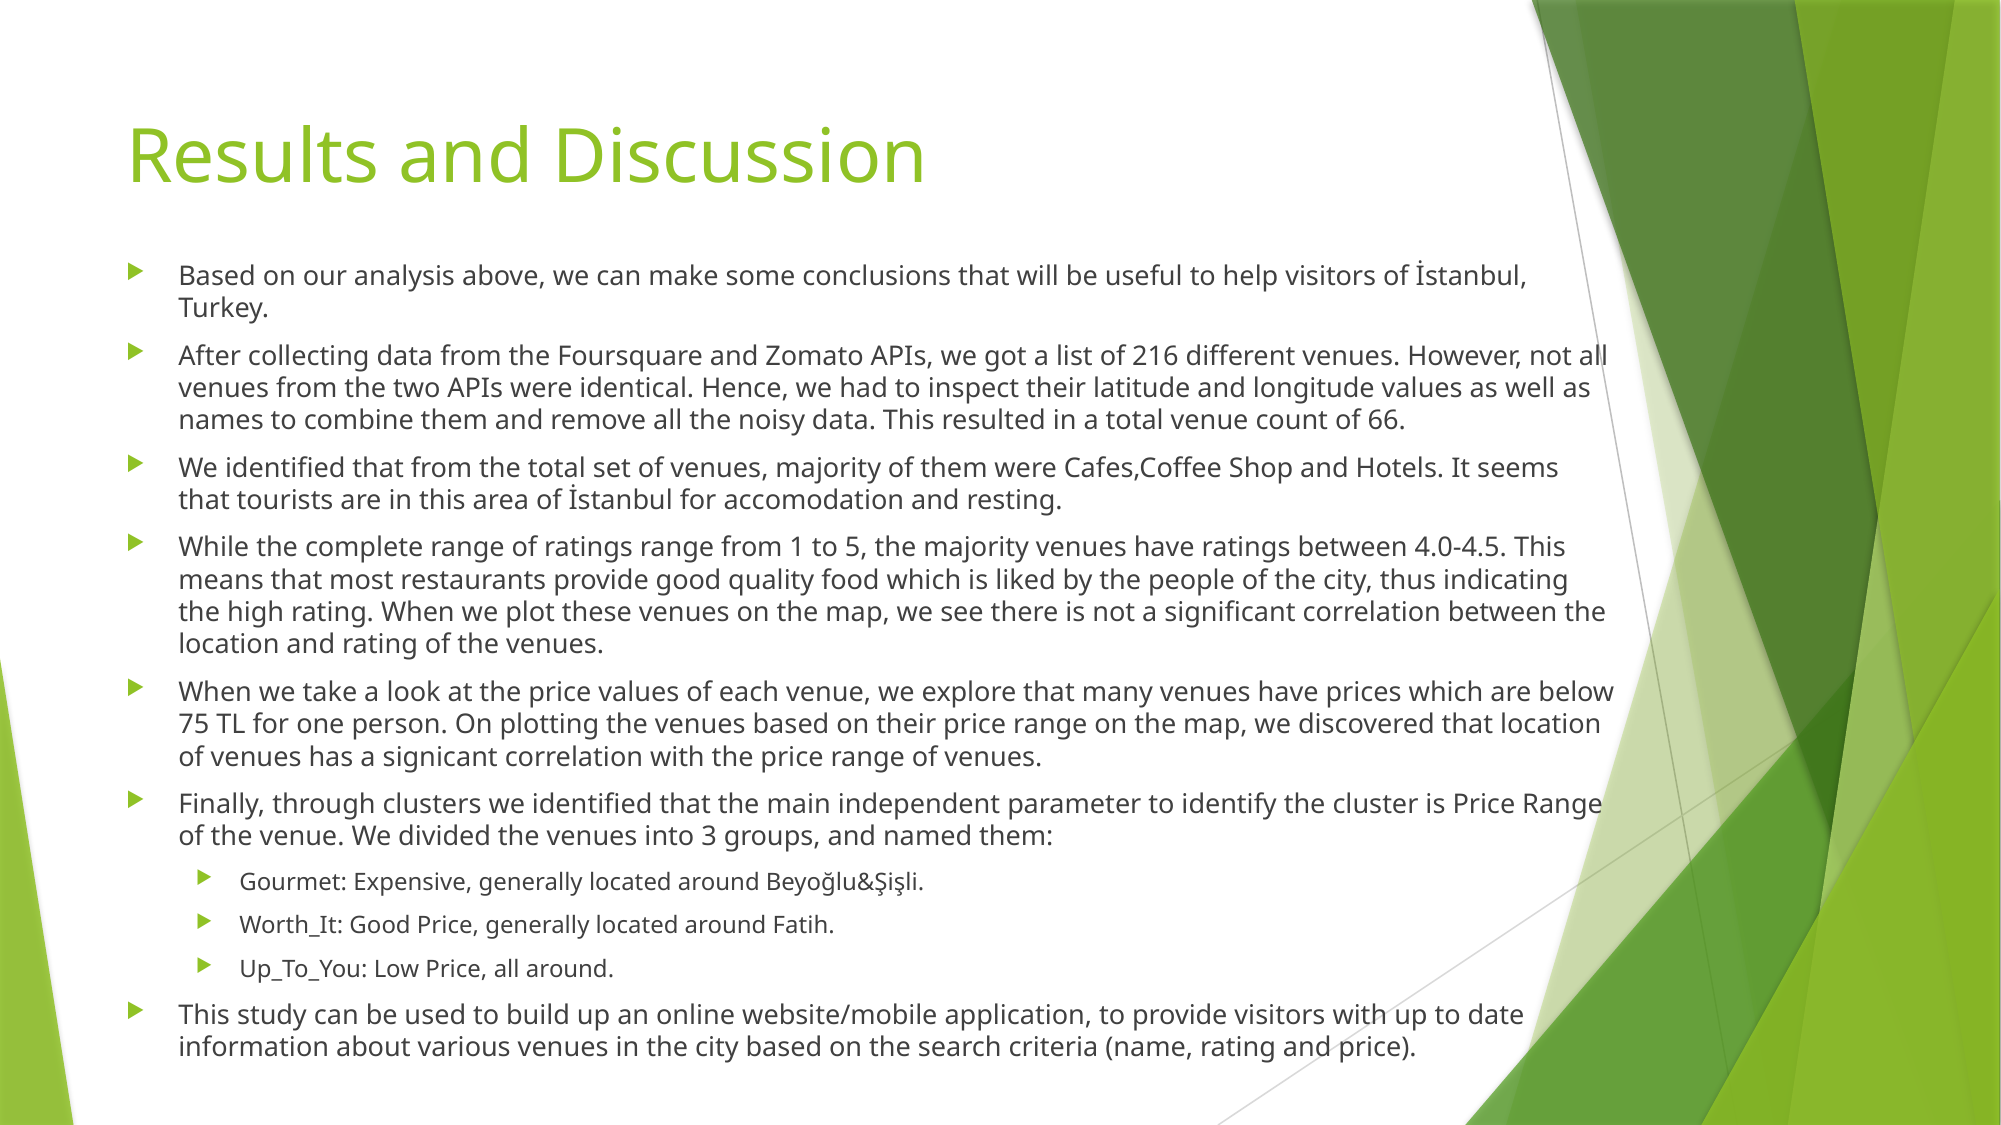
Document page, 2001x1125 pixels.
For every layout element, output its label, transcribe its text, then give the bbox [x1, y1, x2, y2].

list Based on our analysis above, we can make some conclusions that will be useful to help visitors of İstanbul, Turkey. After collecting data from the Foursquare and Zomato APIs, we got a list of 216 different venues. However, not all venues from the two APIs were identical. Hence, we had to inspect their latitude and longitude values as well as names to combine them and remove all the noisy data. This resulted in a total venue count of 66. We identified that from the total set of venues, majority of them were Cafes,Coffee Shop and Hotels. It seems that tourists are in this area of İstanbul for accomodation and resting. While the complete range of ratings range from 1 to 5, the majority venues have ratings between 4.0-4.5. This means that most restaurants provide good quality food which is liked by the people of the city, thus indicating the high rating. When we plot these venues on the map, we see there is not a significant correlation between the location and rating of the venues. When we take a look at the price values of each venue, we explore that many venues have prices which are below 75 TL for one person. On plotting the venues based on their price range on the map, we discovered that location of venues has a signicant correlation with the price range of venues. Finally, through clusters we identified that the main independent parameter to identify the cluster is Price Range of the venue. We divided the venues into 3 groups, and named them: Gourmet: Expensive, generally located around Beyoğlu&Şişli. Worth_It: Good Price, generally located around Fatih. Up_To_You: Low Price, all around. This study can be used to build up an online website/mobile application, to provide visitors with up to date information about various venues in the city based on the search criteria (name, rating and price). [111, 250, 1632, 1071]
title Results and Discussion [111, 99, 1522, 250]
